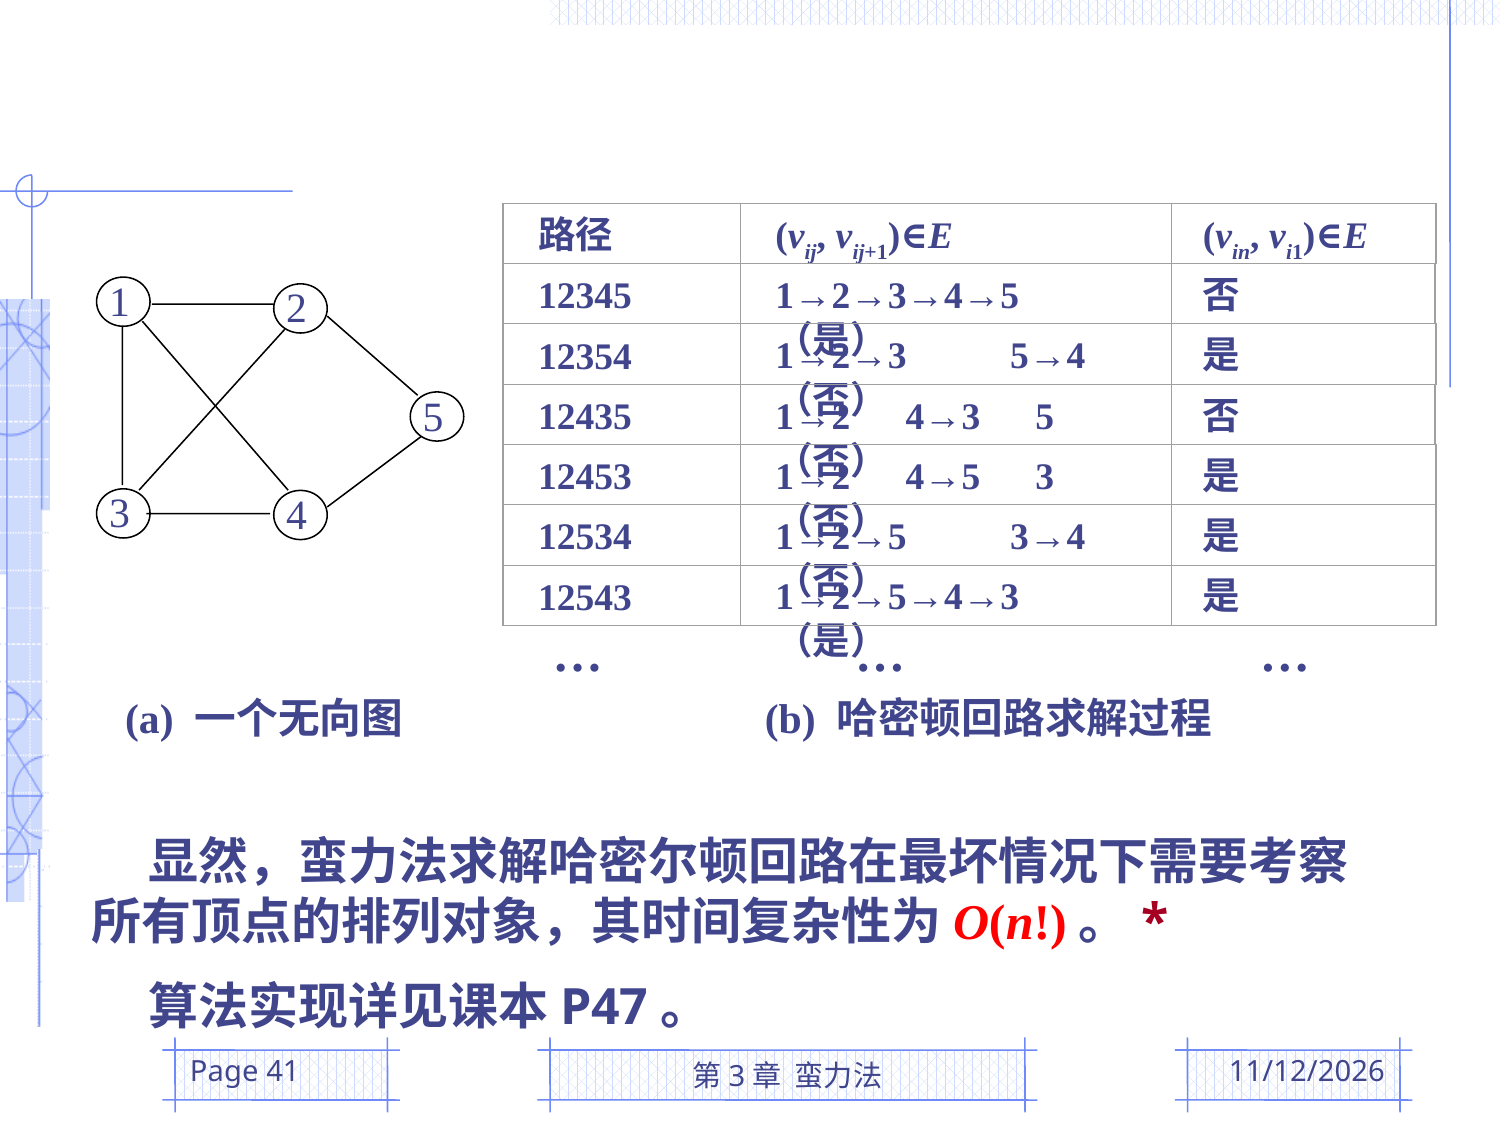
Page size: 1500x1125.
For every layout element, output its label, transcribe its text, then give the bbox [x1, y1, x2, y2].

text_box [503, 203, 738, 263]
text_box … [1164, 634, 1406, 680]
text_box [503, 384, 738, 443]
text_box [740, 504, 1166, 563]
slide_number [1087, 1042, 1401, 1101]
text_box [96, 276, 464, 540]
text_box 显然，蛮力法求解哈密尔顿回路在最坏情况下需要考察所有顶点的排列对象，其时间复杂性为O(n!)。* 算法实现详见课本P47。 [76, 822, 1402, 1042]
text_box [503, 263, 739, 323]
footer 第3章 蛮力法 [549, 1042, 1026, 1101]
text_box … [456, 623, 699, 680]
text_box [740, 263, 1166, 322]
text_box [503, 504, 739, 564]
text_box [740, 384, 1165, 442]
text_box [503, 564, 739, 626]
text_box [1171, 203, 1438, 626]
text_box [740, 444, 1166, 503]
picture [0, 299, 50, 1027]
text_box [503, 323, 739, 383]
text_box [503, 444, 738, 504]
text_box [740, 203, 1169, 262]
text_box (a) 一个无向图 (b) 哈密顿回路求解过程 [125, 691, 1362, 817]
slide_number Page 41 [174, 1042, 488, 1101]
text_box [740, 564, 1166, 626]
text_box … [759, 634, 1001, 680]
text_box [740, 323, 1165, 382]
